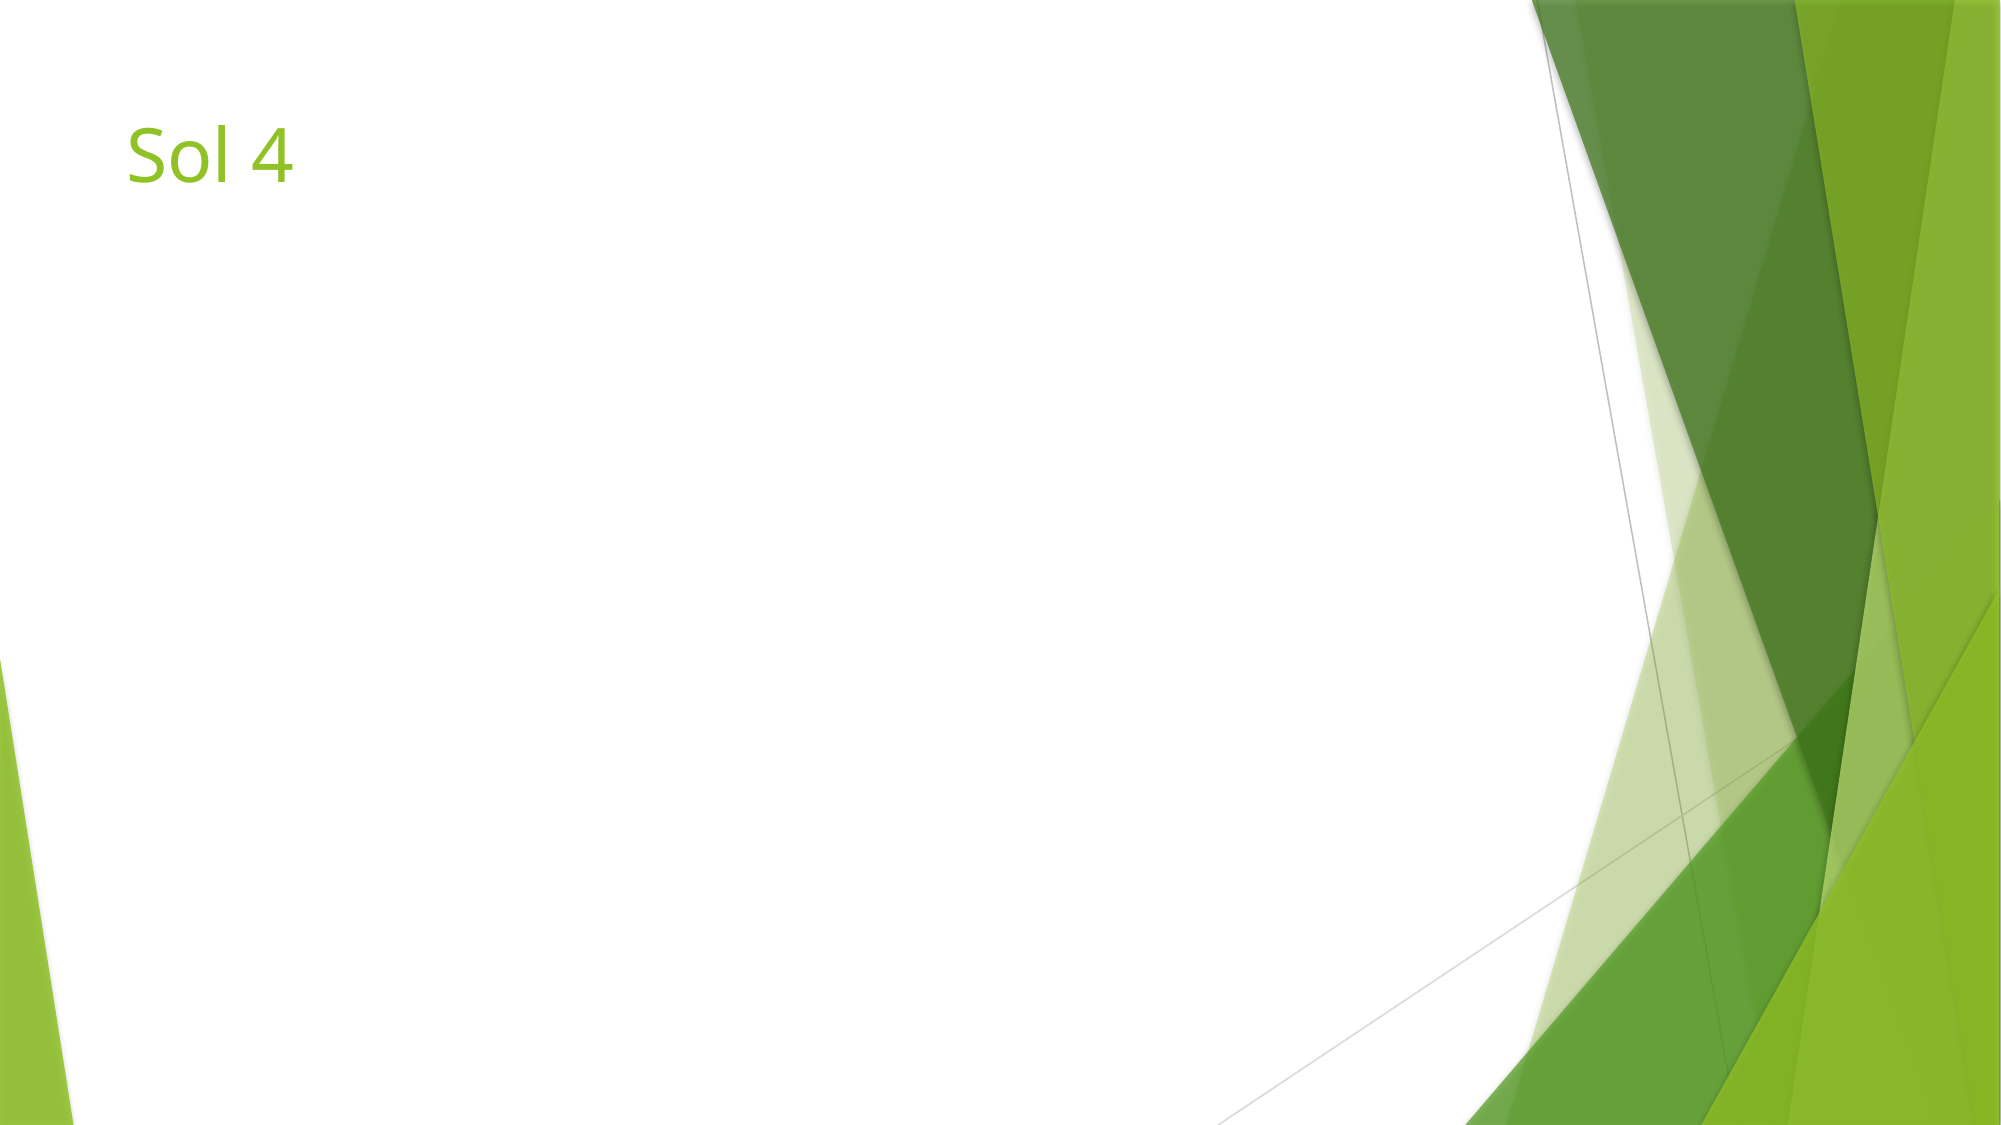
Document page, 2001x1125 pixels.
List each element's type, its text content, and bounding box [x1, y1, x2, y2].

title Sol 4 [111, 99, 1522, 209]
